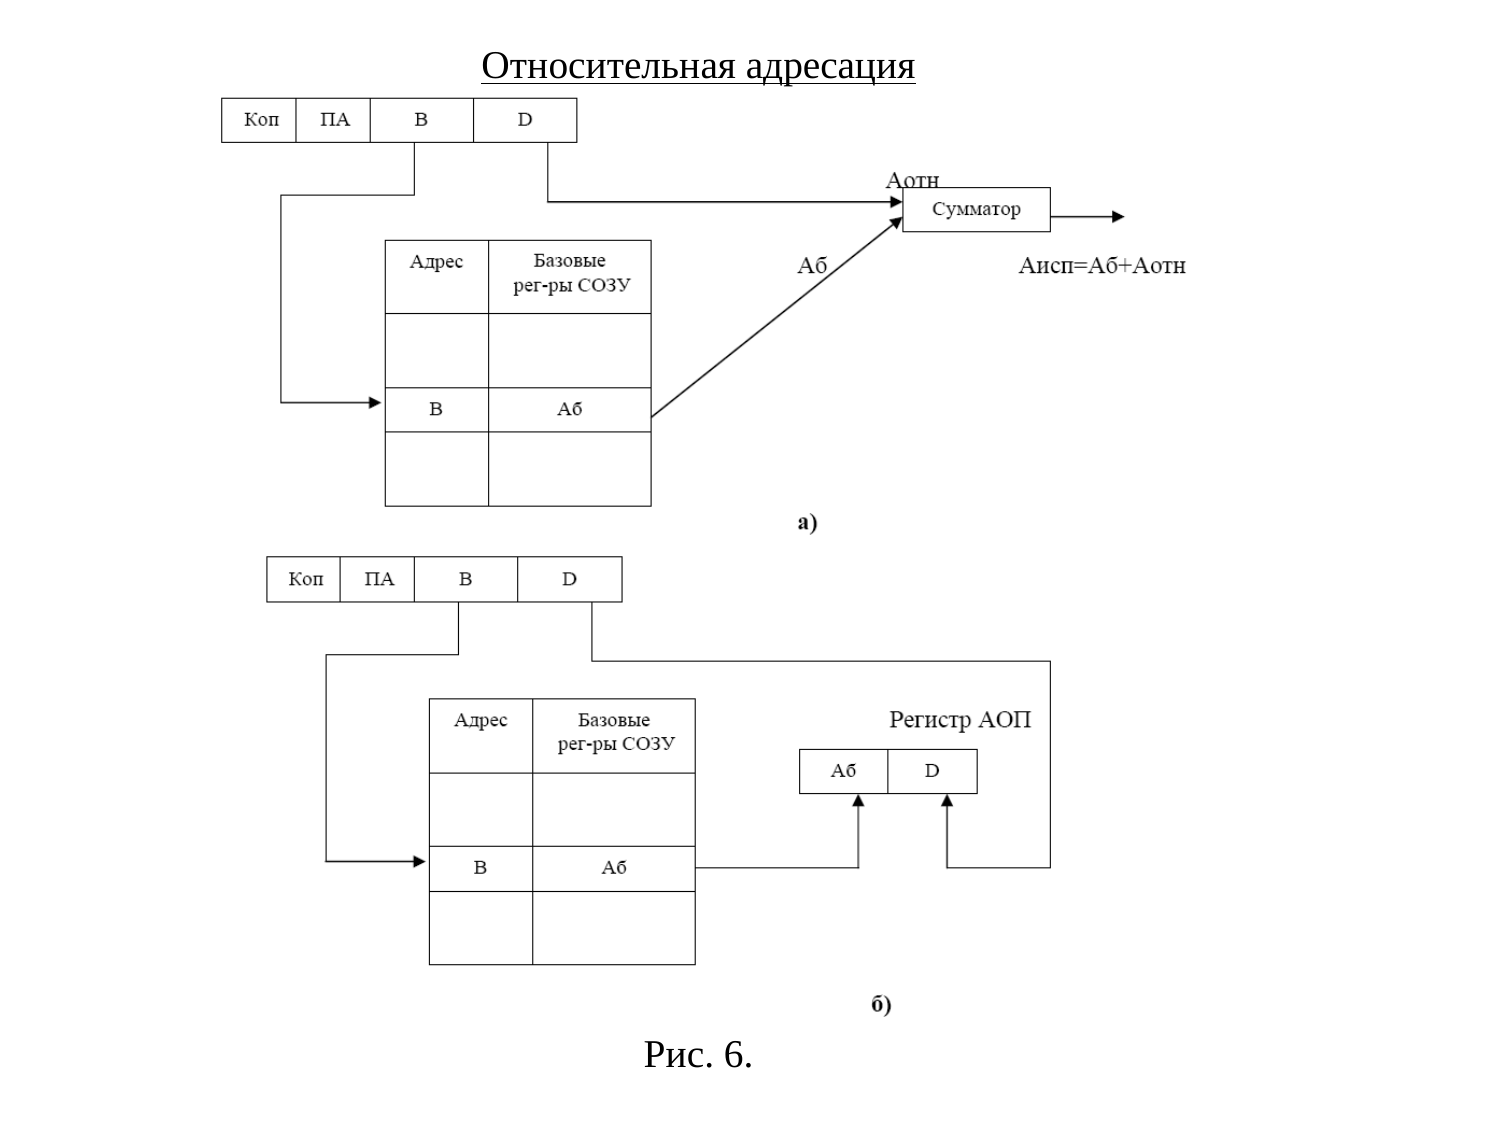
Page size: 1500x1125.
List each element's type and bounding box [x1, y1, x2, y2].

picture [194, 42, 1200, 1076]
